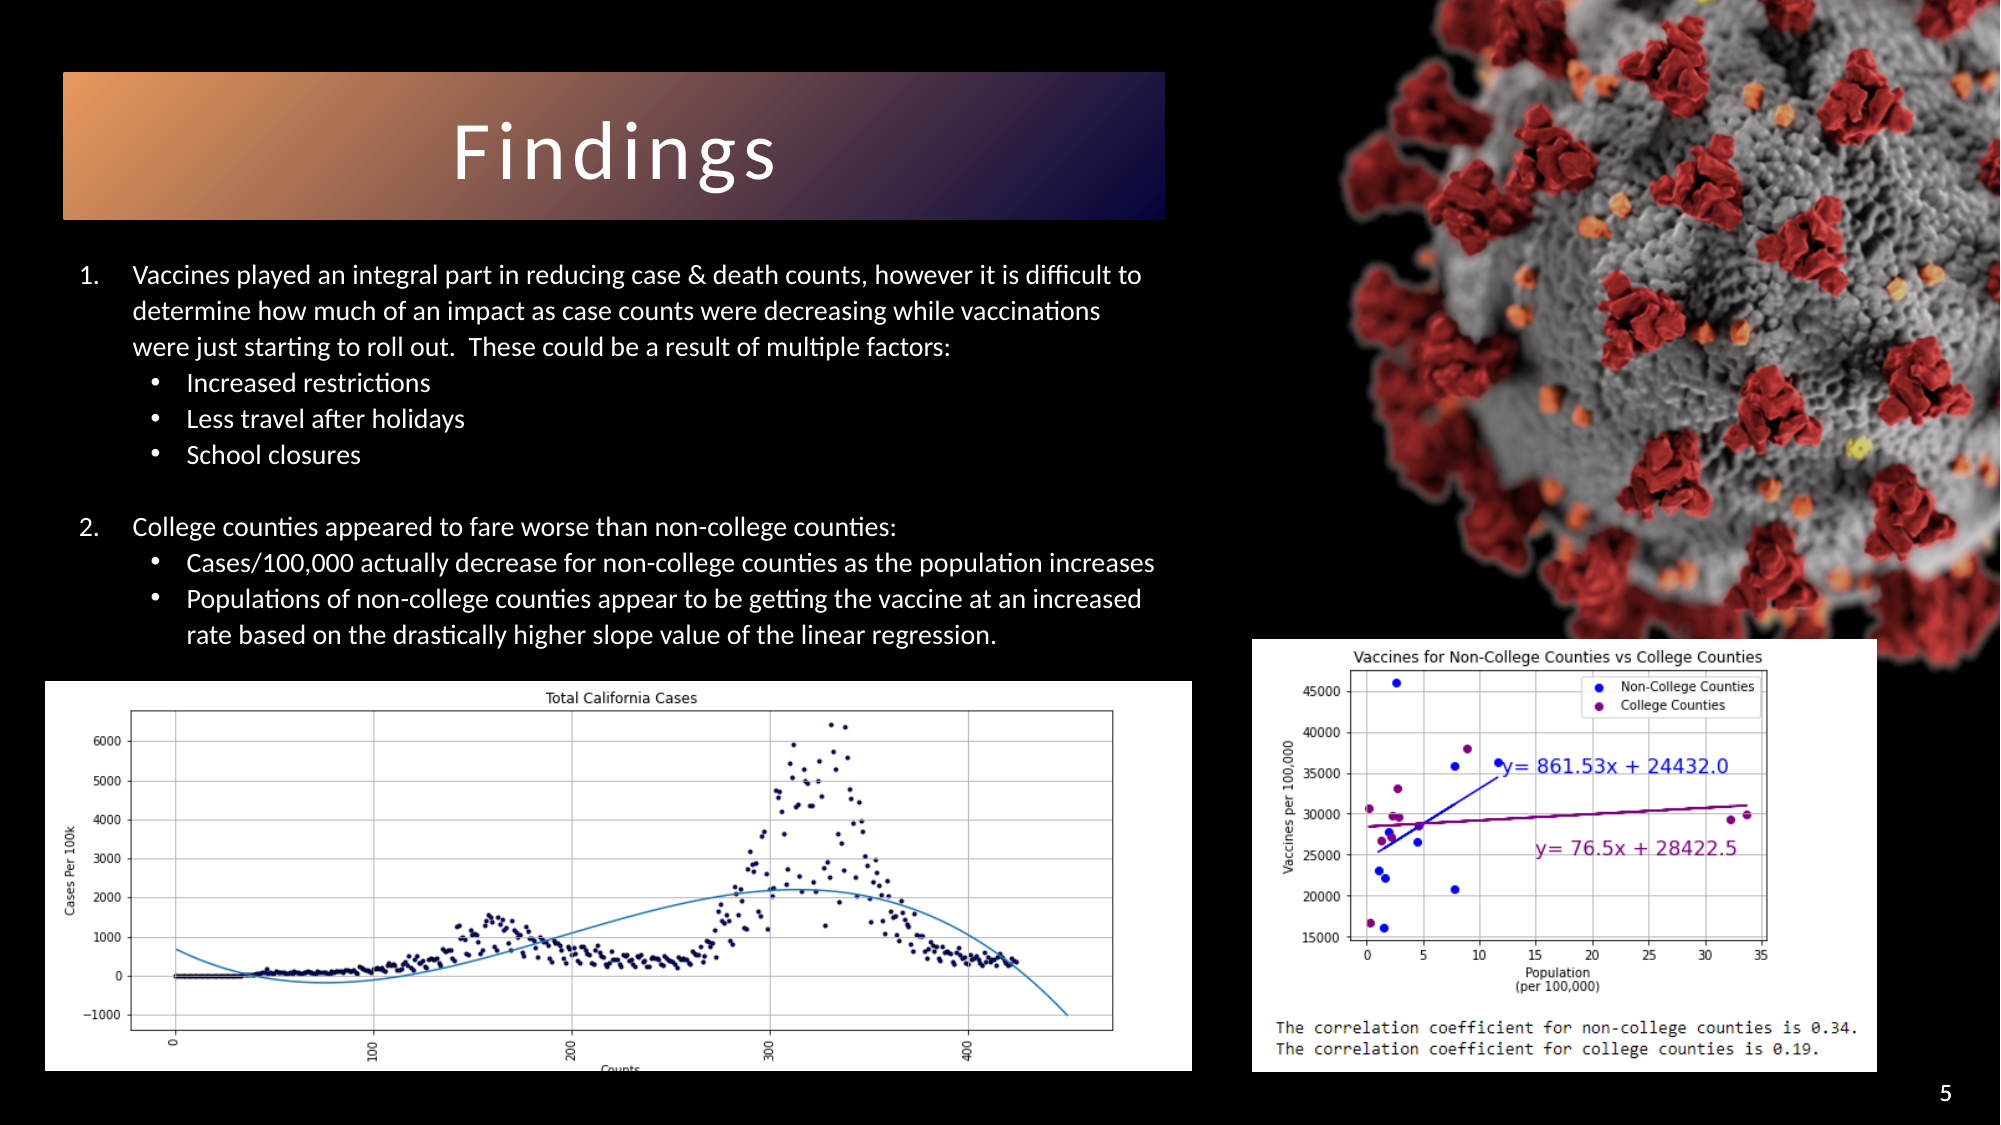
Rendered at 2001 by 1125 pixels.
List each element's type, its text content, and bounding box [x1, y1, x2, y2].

picture [45, 681, 1192, 1071]
picture [1252, 0, 2000, 1072]
list Vaccines played an integral part in reducing case & death counts, however it is difficult to determine how much of an impact as case counts were decreasing while vaccinations were just starting to roll out. These could be a result of multiple factors: Increased restrictions Less travel after holidays School closures College counties appeared to fare worse than non-college counties: Cases/100,000 actually decrease for non-college counties as the population increases Populations of non-college counties appear to be getting the vaccine at an increased rate based on the drastically higher slope value of the linear regression. [63, 246, 1175, 681]
list Findings [63, 72, 1166, 220]
slide_number 5 [1894, 1061, 1968, 1121]
